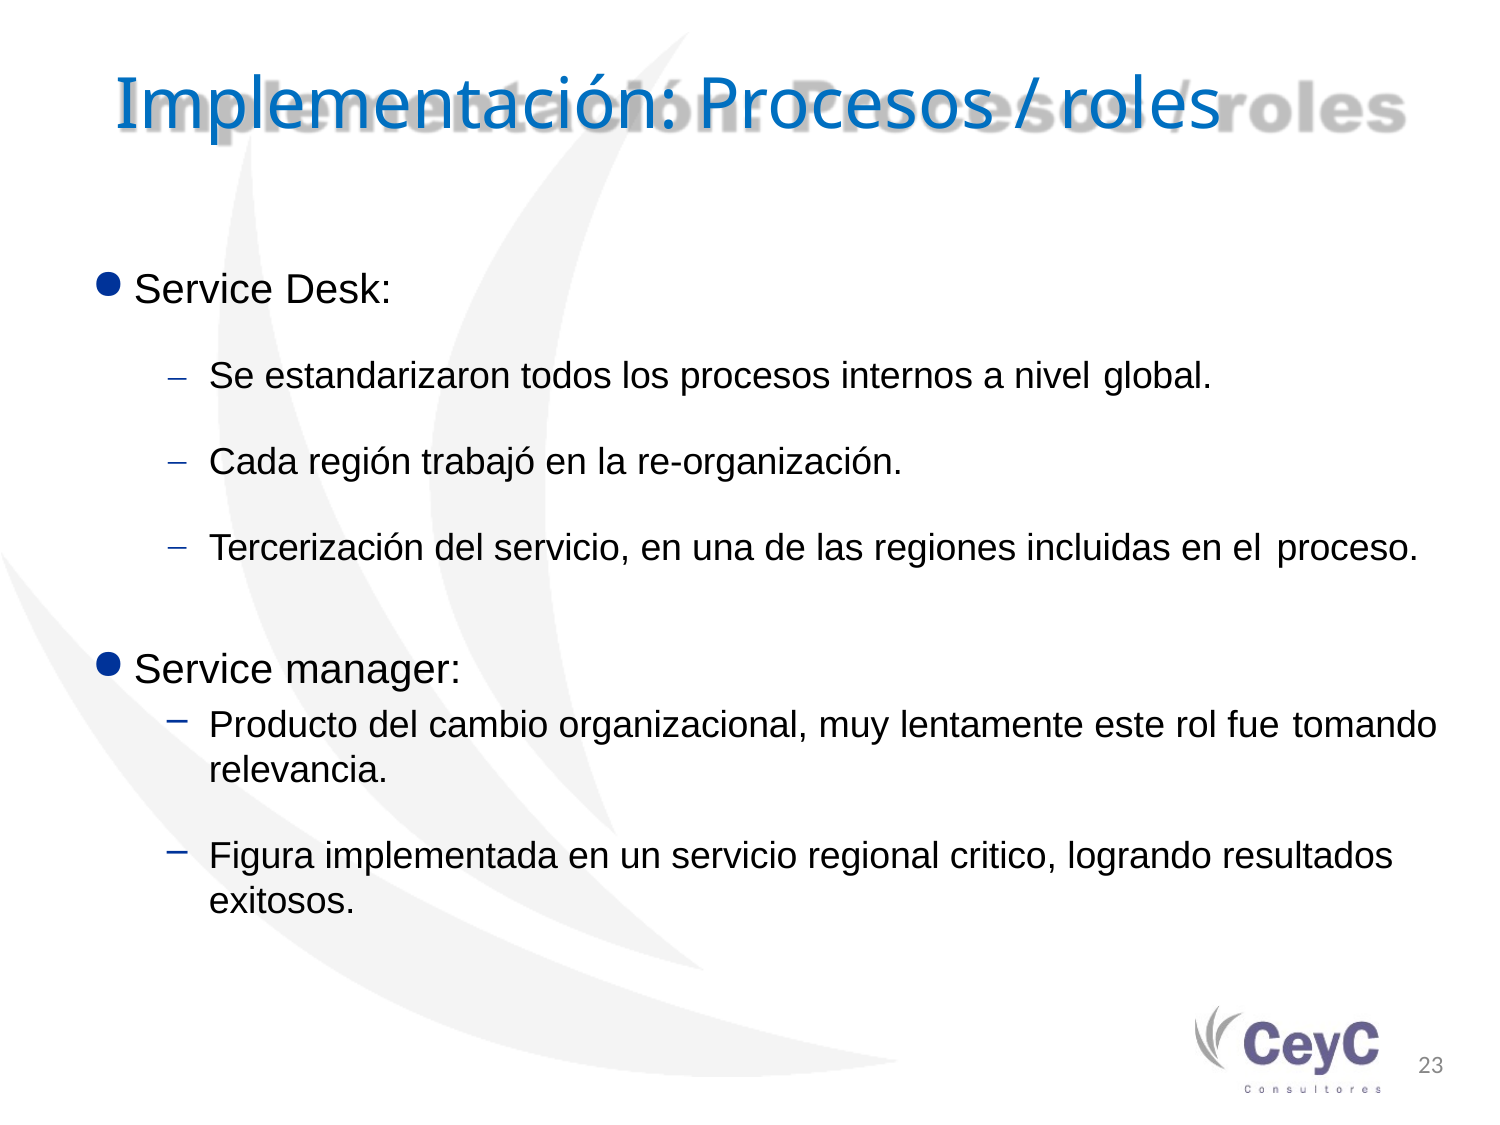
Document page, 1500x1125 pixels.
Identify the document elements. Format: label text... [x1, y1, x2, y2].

text_box [68, 39, 1454, 154]
title Implementación: Procesos / roles [113, 55, 1410, 246]
text_box Service Desk: Se estandarizaron todos los procesos internos a nivel global. Cada región trabajó en la re-organización. Tercerización del servicio, en una de las regiones incluidas en el proceso. Service manager: Producto del cambio organizacional, muy lentamente este rol fue tomando relevancia. Figura implementada en un servicio regional critico, logrando resultados exitosos. [89, 259, 1446, 922]
picture [1, 32, 899, 1077]
slide_number 23 [1411, 1052, 1450, 1125]
text_box [1195, 1005, 1381, 1093]
